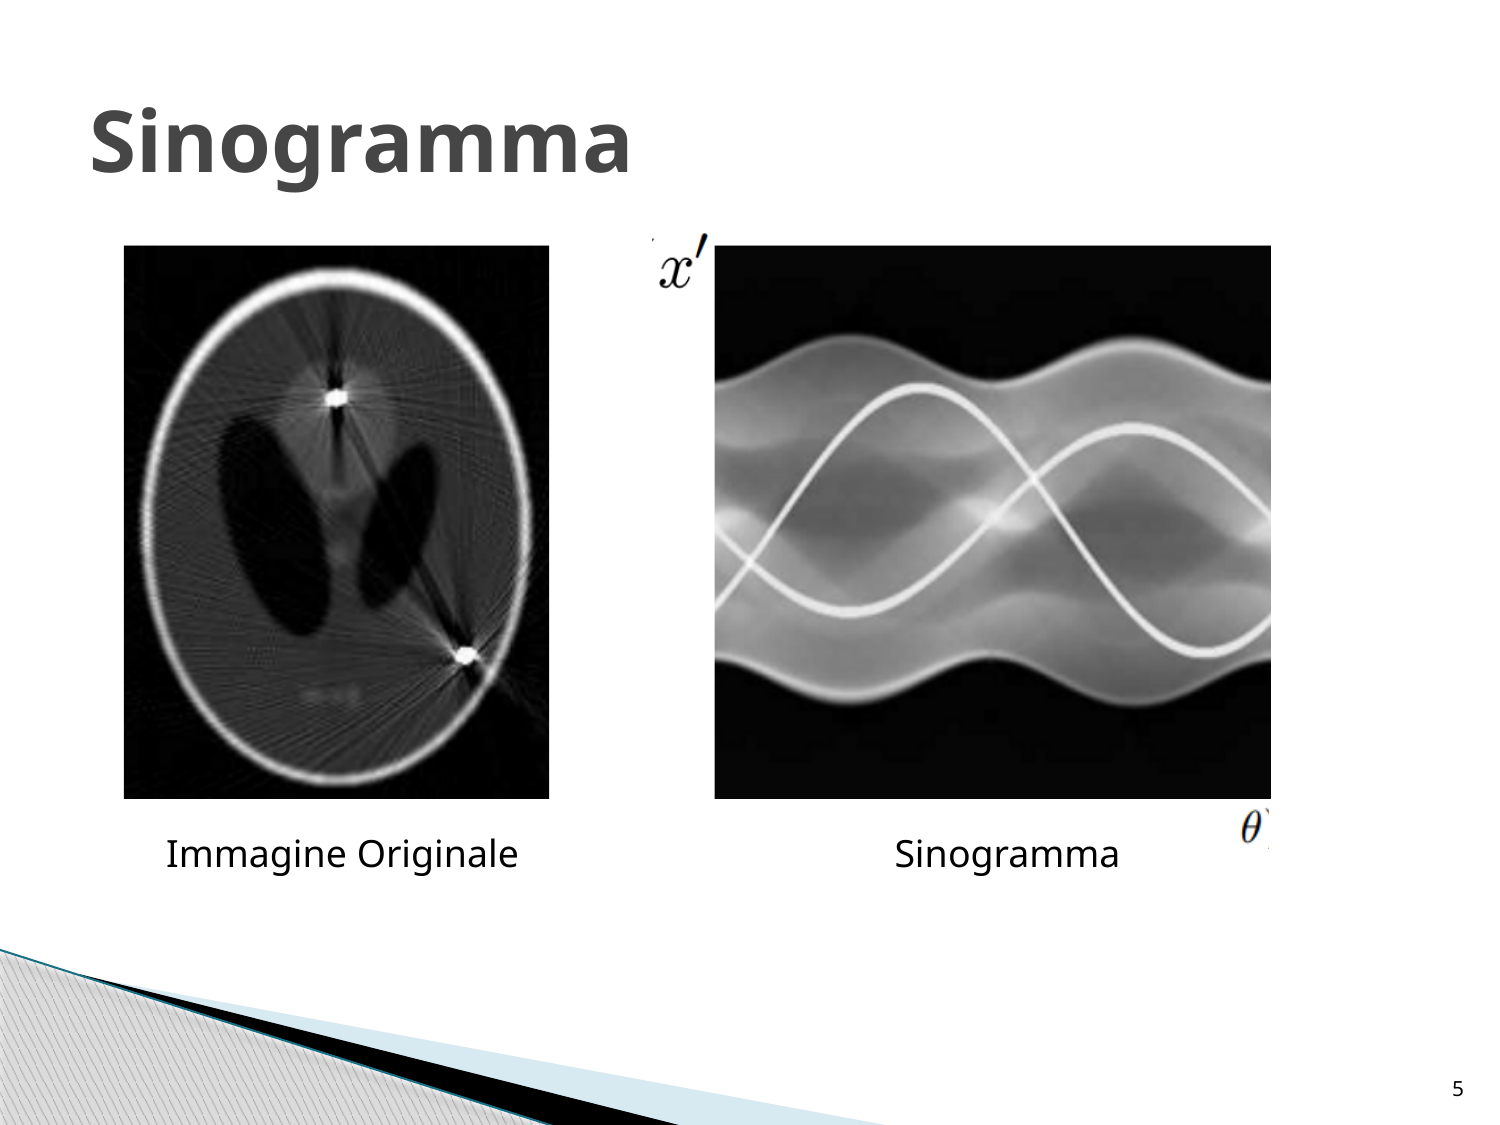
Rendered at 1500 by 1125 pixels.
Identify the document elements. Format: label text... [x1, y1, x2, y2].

picture [651, 231, 712, 291]
picture [1233, 800, 1270, 849]
text_box Sinogramma [879, 822, 1136, 882]
text_box Immagine Originale [151, 822, 535, 882]
slide_number 5 [1418, 1051, 1479, 1112]
title Sinogramma [75, 45, 1425, 233]
picture [123, 243, 550, 799]
picture [714, 245, 1272, 799]
